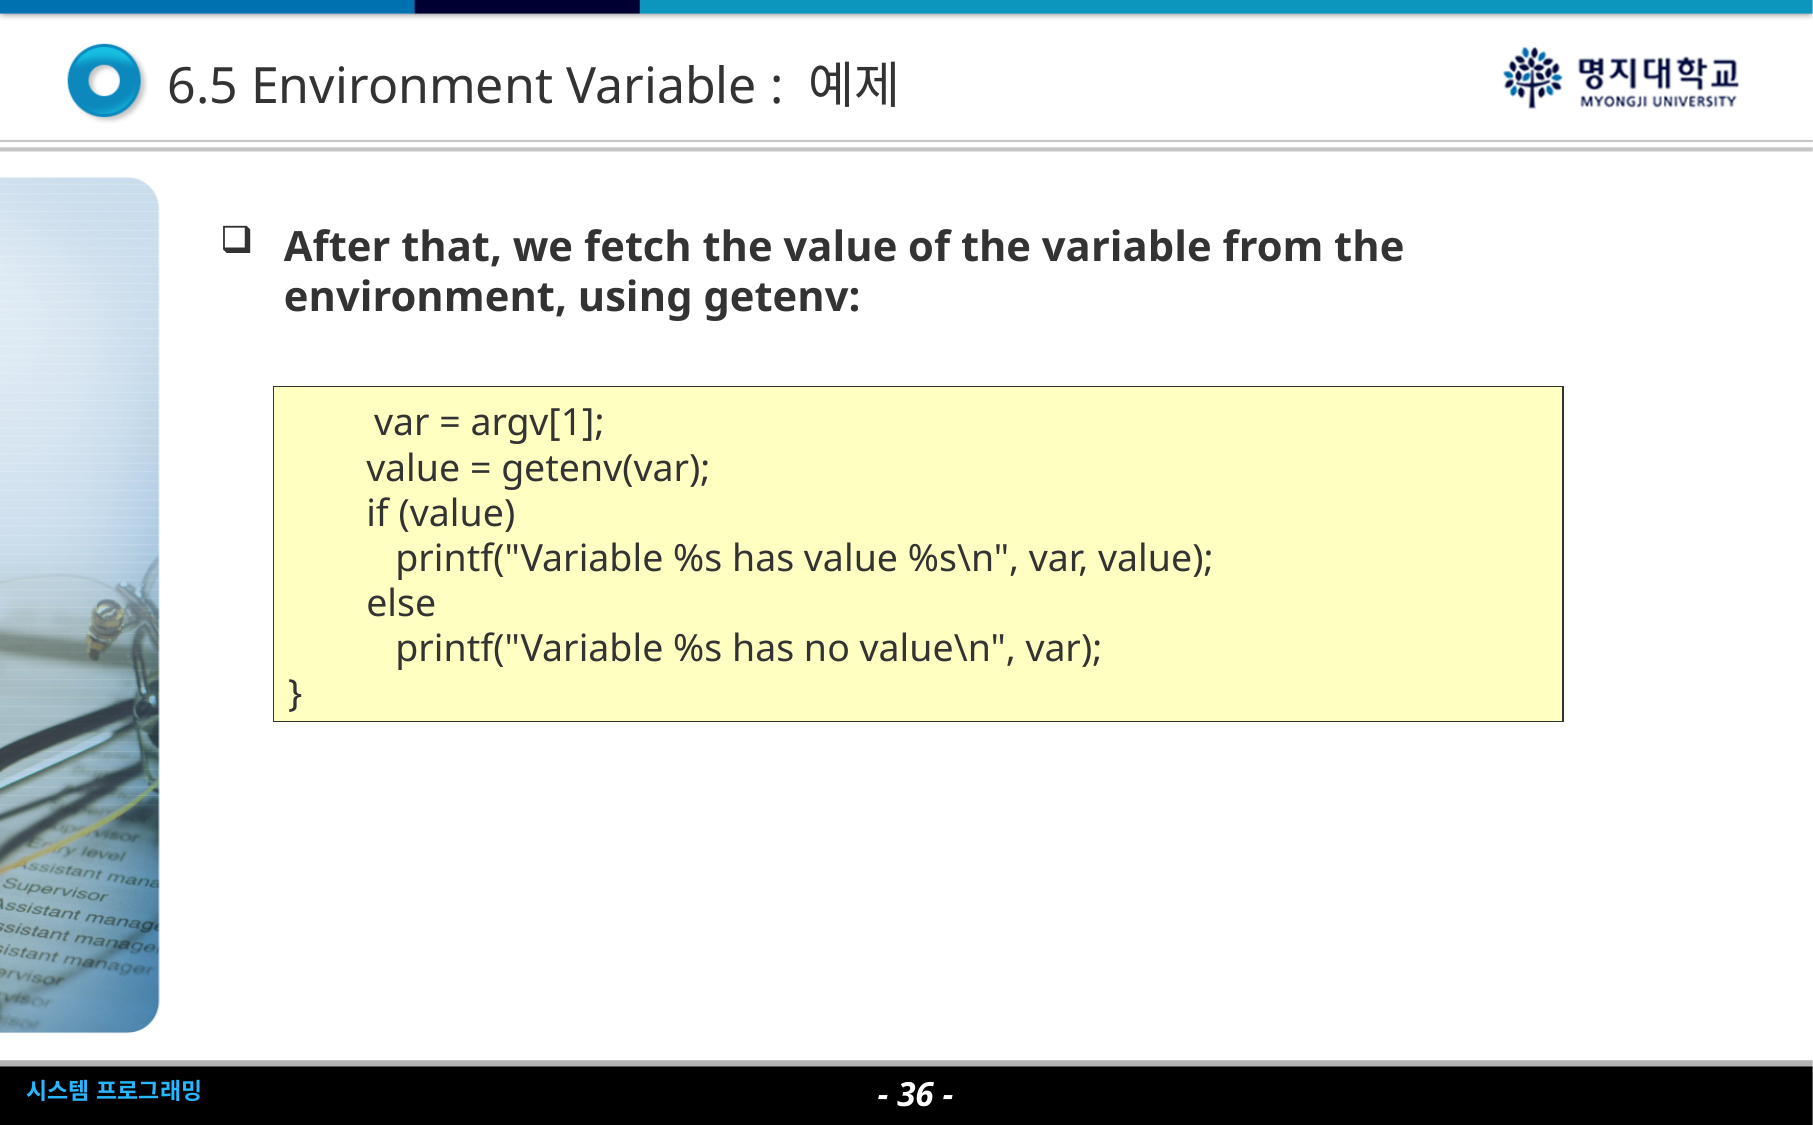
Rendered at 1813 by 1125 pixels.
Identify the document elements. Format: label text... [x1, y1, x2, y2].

text_box - 36 - [819, 1065, 1012, 1125]
list After that, we fetch the value of the variable from the environment, using getenv: [202, 210, 1668, 330]
picture [0, 0, 1813, 1125]
text_box var = argv[1]; value = getenv(var); if (value) printf("Variable %s has value %s\n", var, value); else printf("Variable %s has no value\n", var); } [273, 386, 1564, 722]
title 6.5 Environment Variable : 예제 [150, 37, 1798, 130]
